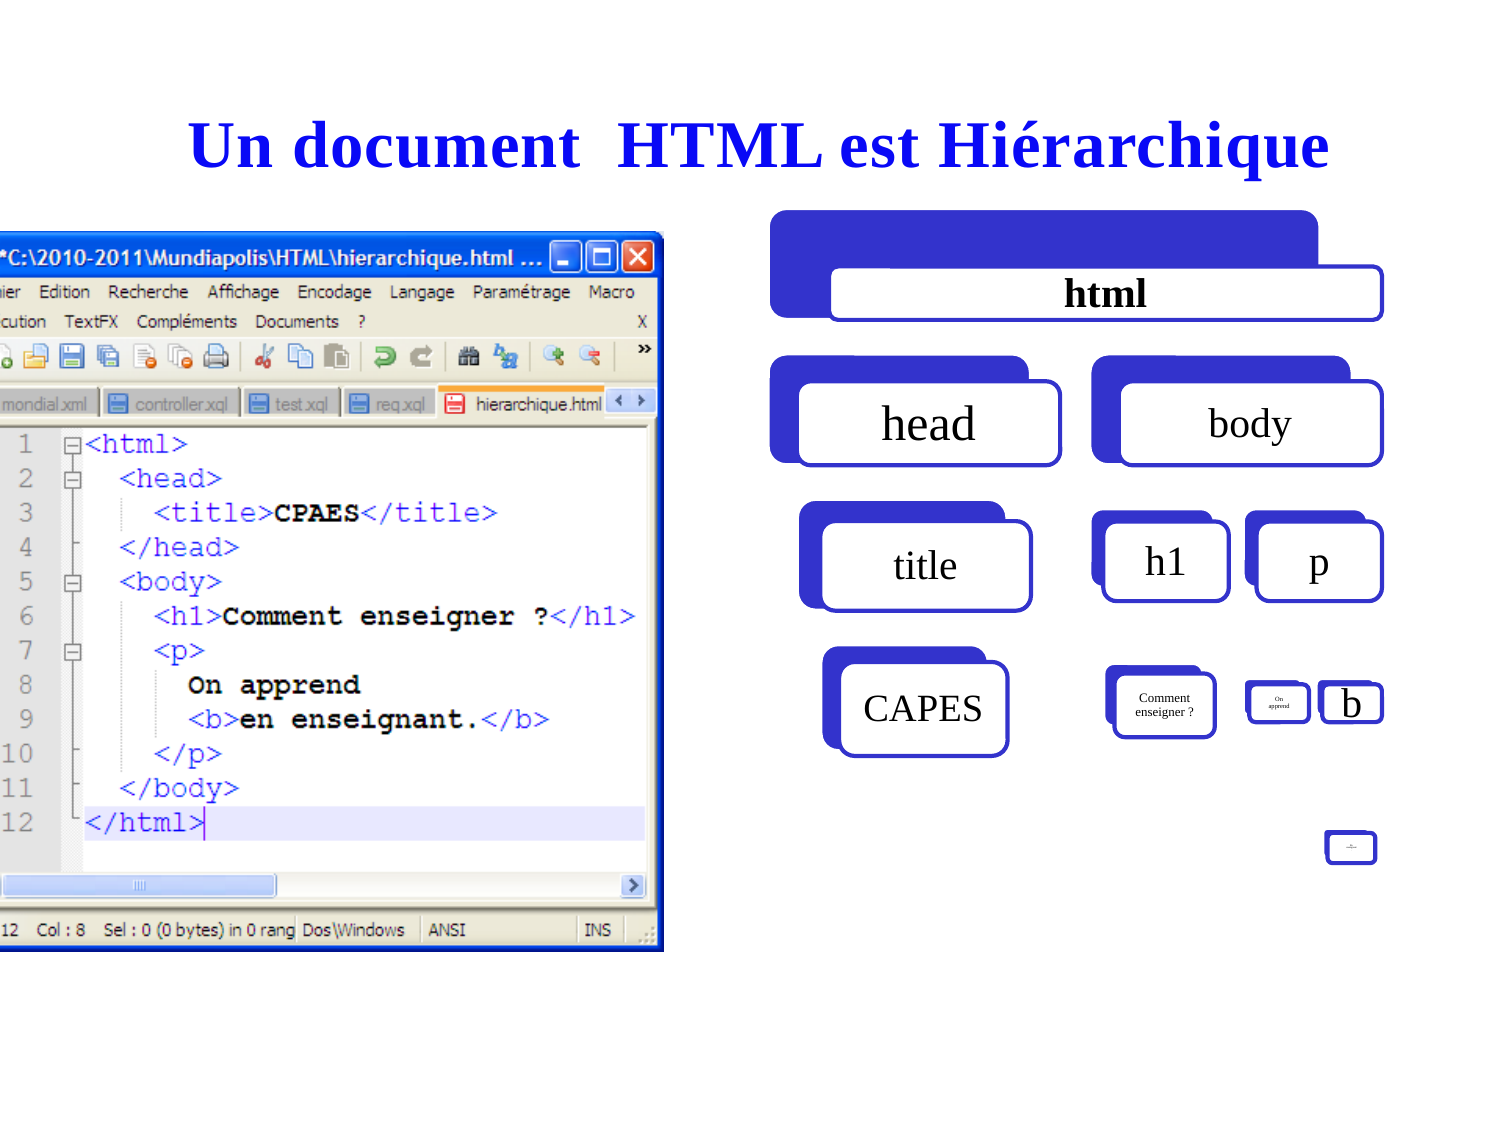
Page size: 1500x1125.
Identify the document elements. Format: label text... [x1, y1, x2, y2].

text_box Un document HTML est Hiérarchique [172, 93, 1348, 189]
picture [0, 231, 664, 953]
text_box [690, 207, 1459, 1047]
